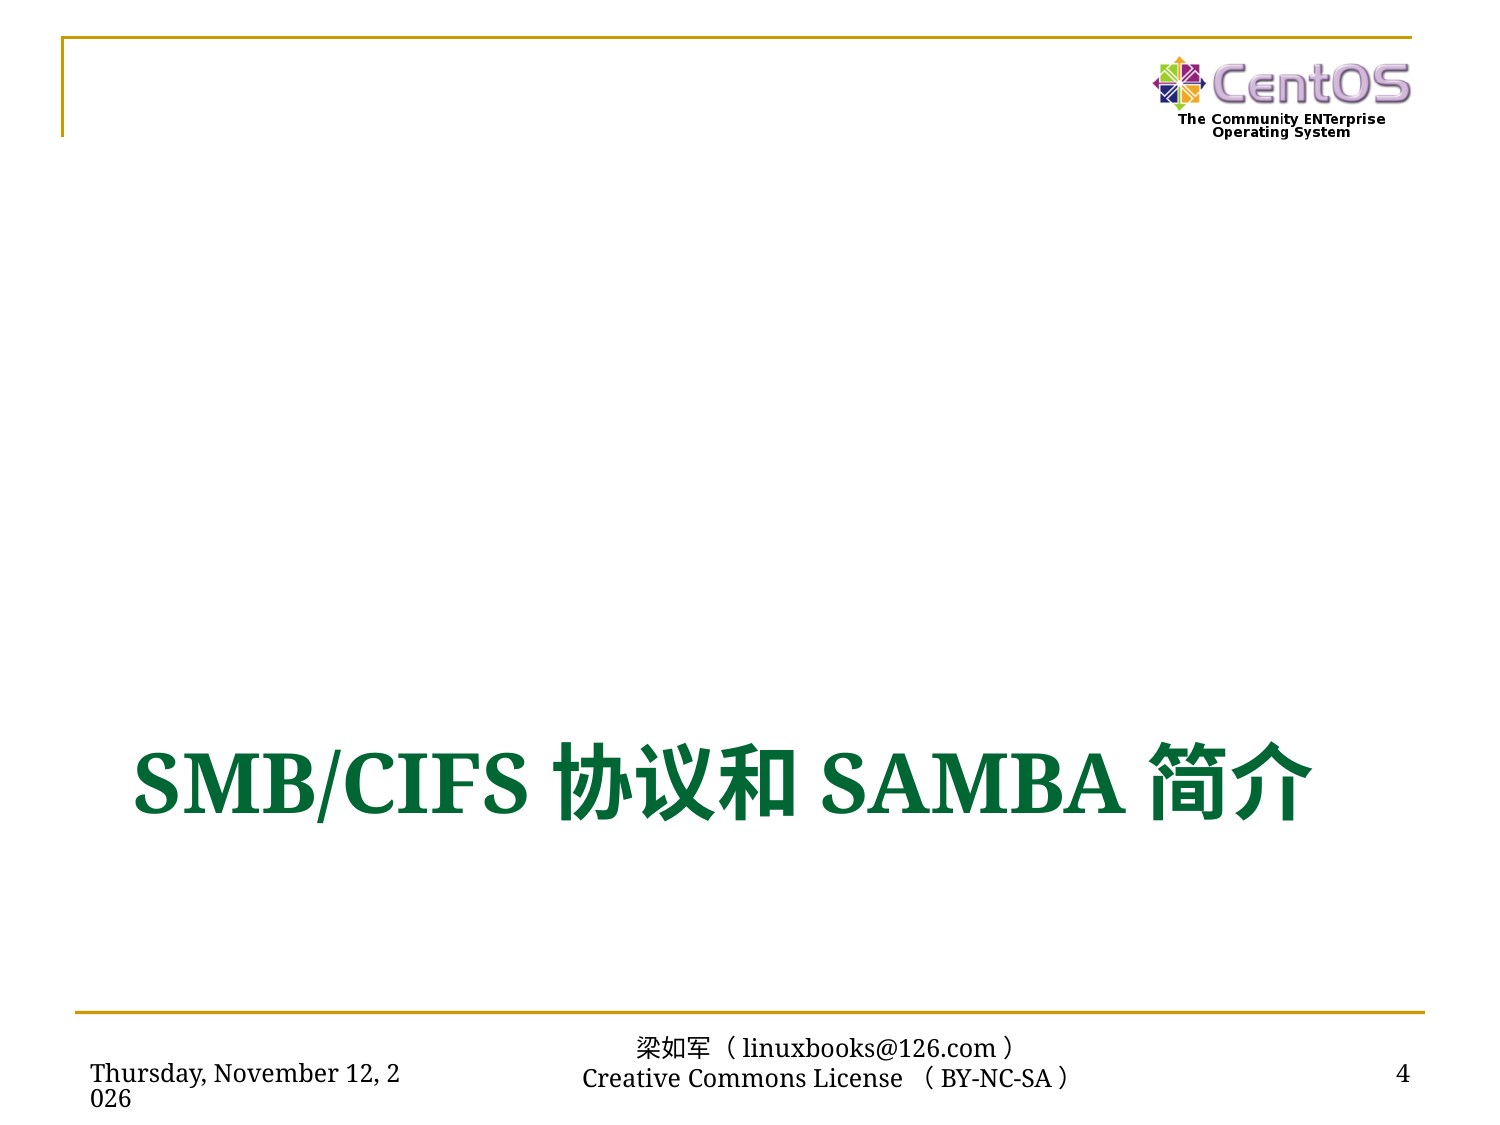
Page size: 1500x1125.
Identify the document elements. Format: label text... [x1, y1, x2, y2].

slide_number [74, 1023, 426, 1100]
footer 梁如军（linuxbooks@126.com） Creative Commons License（BY-NC-SA） [395, 1024, 1270, 1101]
slide_number 4 [1074, 1023, 1426, 1100]
picture [1151, 54, 1412, 140]
title SMB/CIFS协议和Samba简介 [118, 722, 1394, 947]
